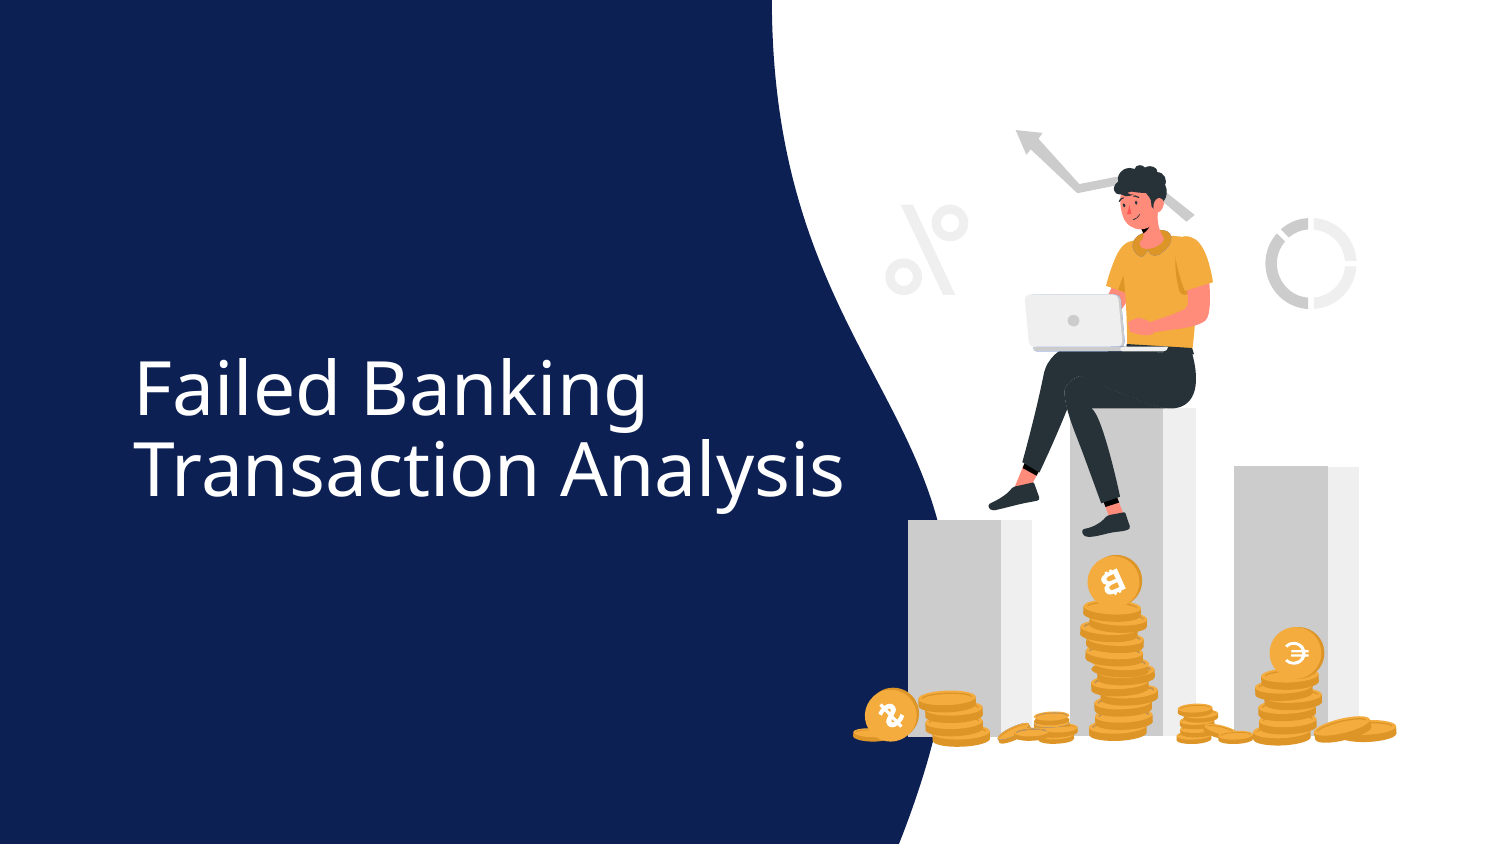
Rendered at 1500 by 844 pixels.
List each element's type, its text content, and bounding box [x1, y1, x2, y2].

title Failed Banking Transaction Analysis [118, 105, 883, 720]
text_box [852, 129, 1397, 747]
